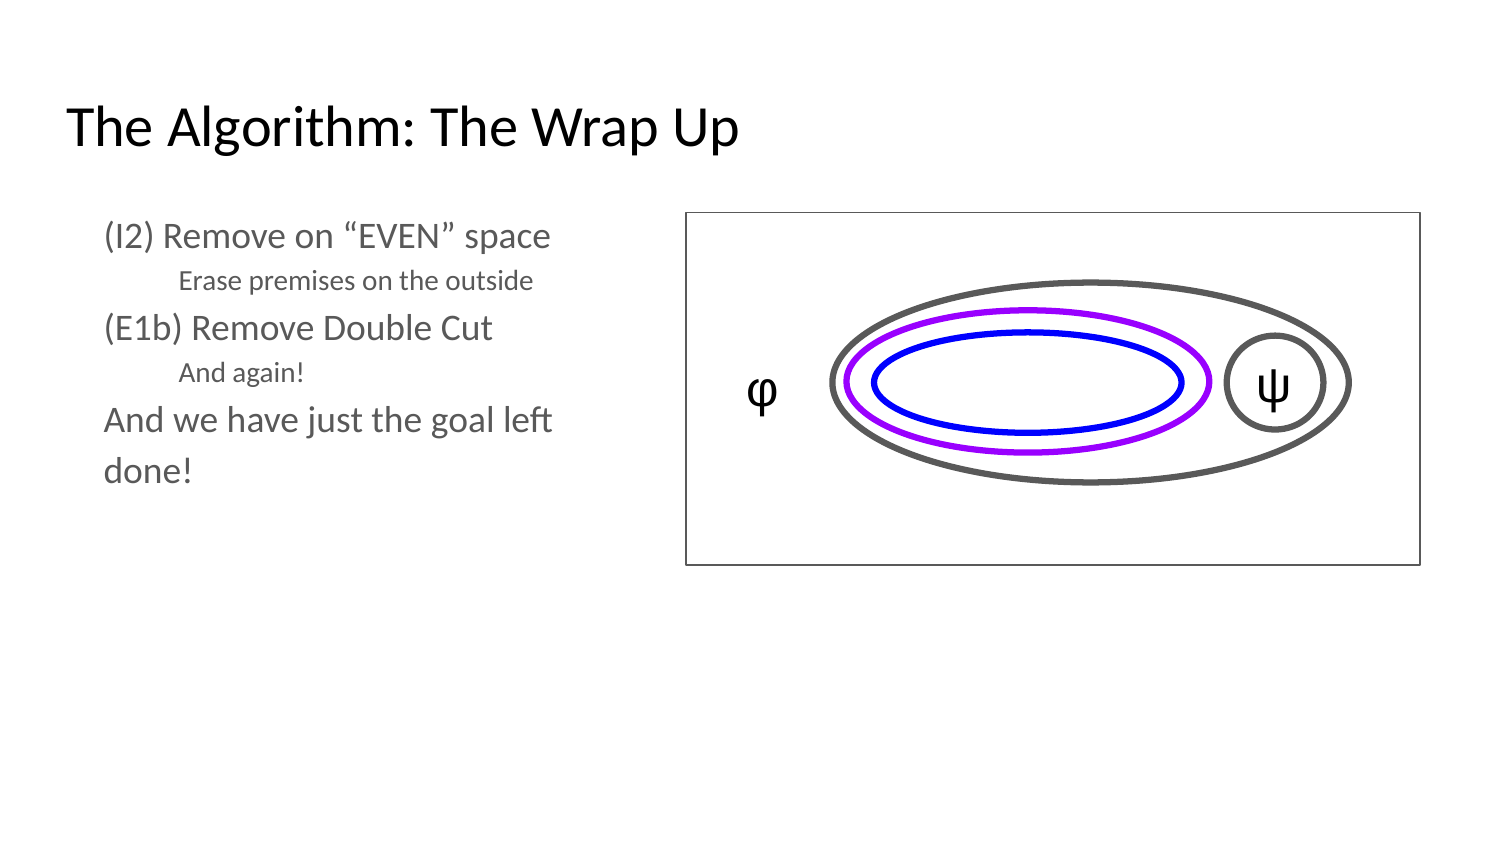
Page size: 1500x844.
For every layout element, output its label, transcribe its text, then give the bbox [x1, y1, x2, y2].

list (I2) Remove on “EVEN” space Erase premises on the outside (E1b) Remove Double Cut And again! And we have just the goal left done! [51, 189, 1449, 750]
text_box [686, 212, 1421, 566]
text_box [874, 332, 1182, 433]
title The Algorithm: The Wrap Up [51, 72, 1449, 167]
text_box [832, 282, 1349, 483]
text_box φ [731, 344, 795, 430]
text_box ψ [1240, 350, 1310, 415]
text_box [846, 310, 1210, 453]
text_box [1226, 335, 1324, 430]
